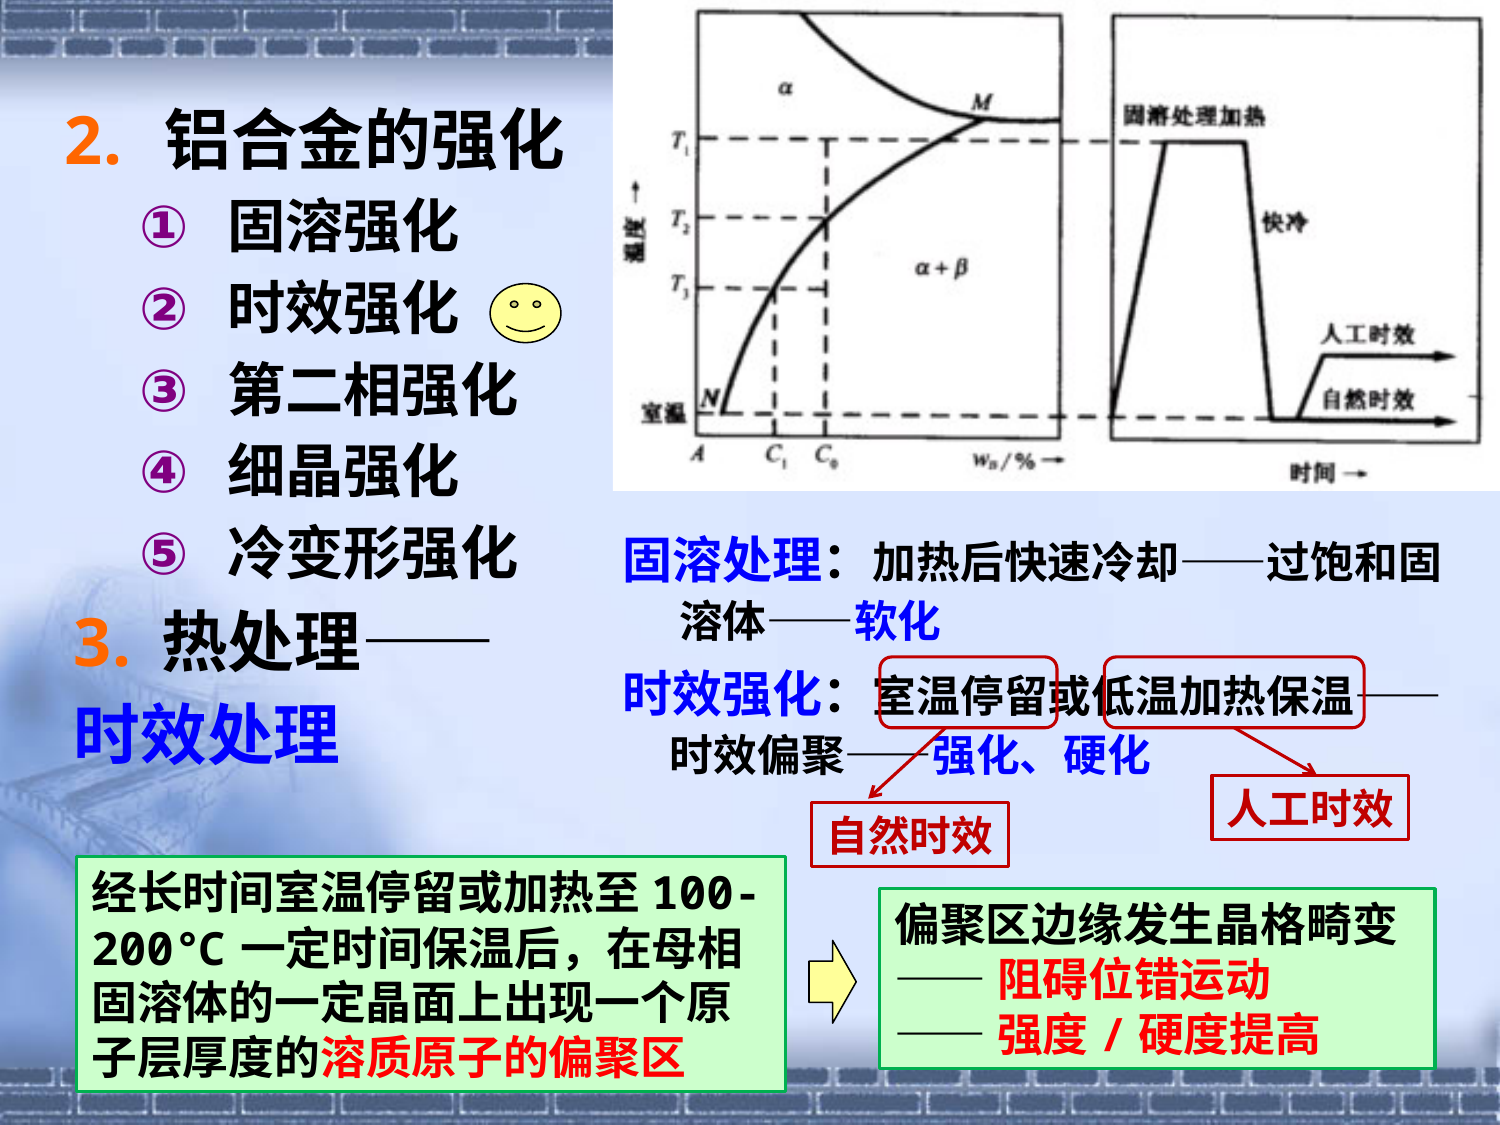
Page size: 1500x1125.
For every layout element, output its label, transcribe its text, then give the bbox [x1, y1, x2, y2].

text_box [879, 656, 1058, 728]
picture [0, 0, 1500, 1125]
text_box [1233, 727, 1318, 776]
text_box [1104, 656, 1365, 728]
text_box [867, 727, 946, 799]
list 铝合金的强化 固溶强化 时效强化 第二相强化 细晶强化 冷变形强化 热处理—— 时效处理 [49, 89, 1451, 622]
text_box 偏聚区边缘发生晶格畸变 ——阻碍位错运动 ——强度/硬度提高 [879, 888, 1436, 1069]
text_box 固溶处理：加热后快速冷却——过饱和固溶体——软化 时效强化：室温停留或低温加热保温——时效偏聚——强化、硬化 [608, 515, 1483, 811]
text_box 经长时间室温停留或加热至100-200℃一定时间保温后，在母相固溶体的一定晶面上出现一个原子层厚度的溶质原子的偏聚区 [76, 856, 786, 1092]
text_box 自然时效 [811, 802, 1009, 867]
text_box [808, 940, 857, 1024]
text_box 人工时效 [1212, 775, 1409, 840]
text_box [490, 283, 561, 343]
